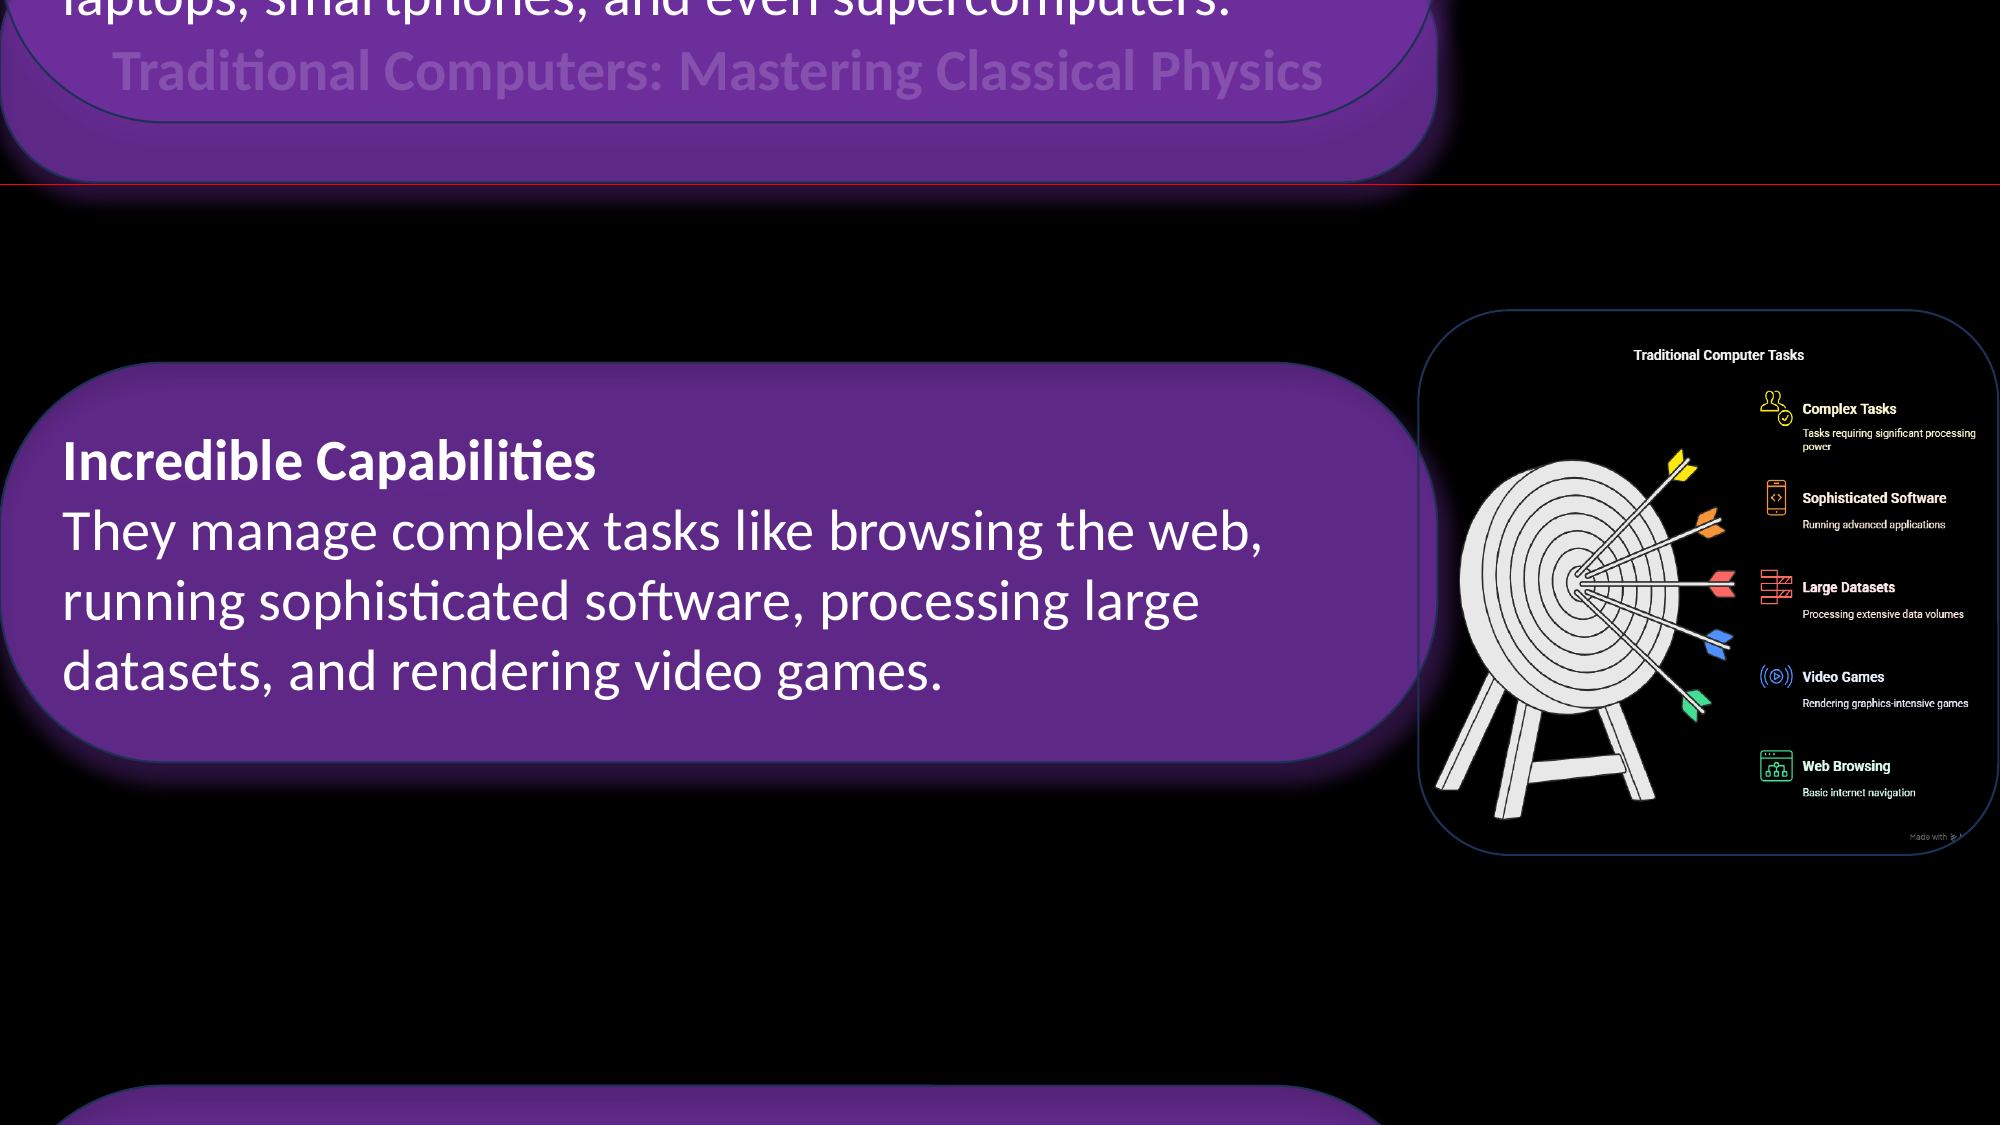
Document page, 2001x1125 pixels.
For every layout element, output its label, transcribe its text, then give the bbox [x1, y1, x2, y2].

text_box Ubiquitous & Powerful Traditional computers are everywhere – desktops, laptops, smartphones, and even supercomputers. [4, 0, 1434, 124]
text_box Traditional Computers: Mastering Classical Physics [0, 49, 1439, 184]
text_box Rooted in Classical Physics Their internal mechanisms follow the predictable laws of classical physics, mainly by controlling the flow of electricity through circuits. [55, 1084, 1382, 1125]
text_box [1417, 309, 2000, 856]
text_box Incredible Capabilities They manage complex tasks like browsing the web, running sophisticated software, processing large datasets, and rendering video games. [0, 361, 1417, 764]
